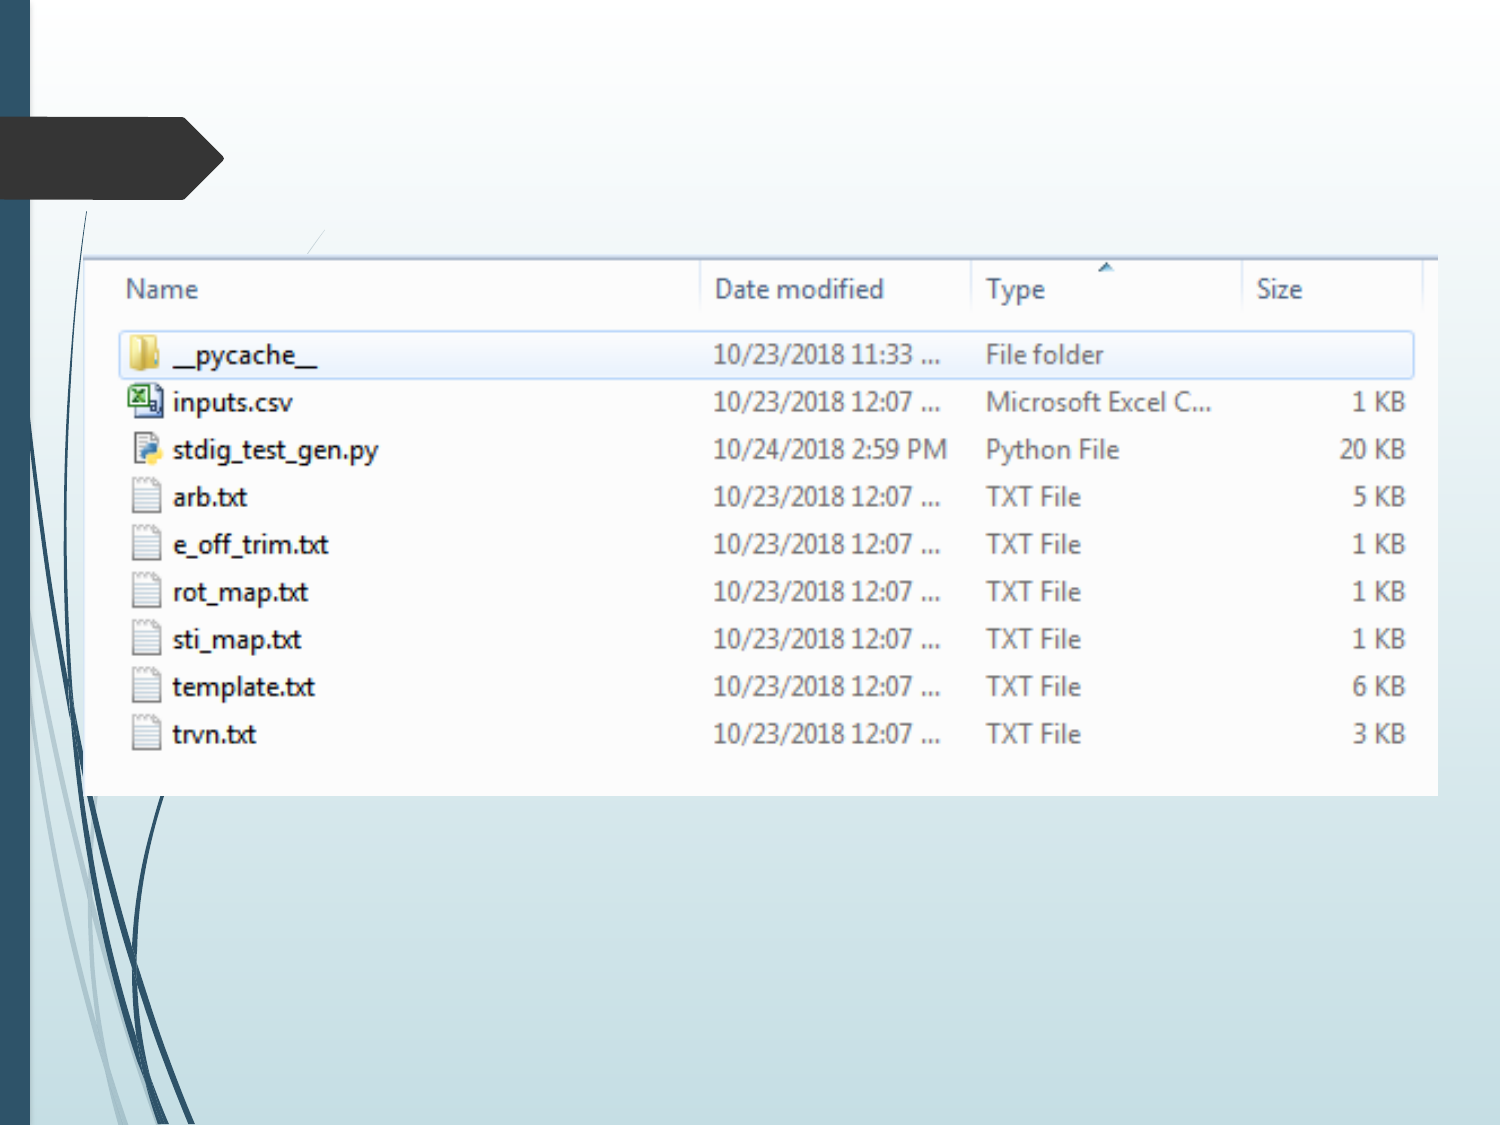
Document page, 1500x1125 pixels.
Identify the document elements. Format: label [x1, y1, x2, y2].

picture [83, 254, 1438, 797]
